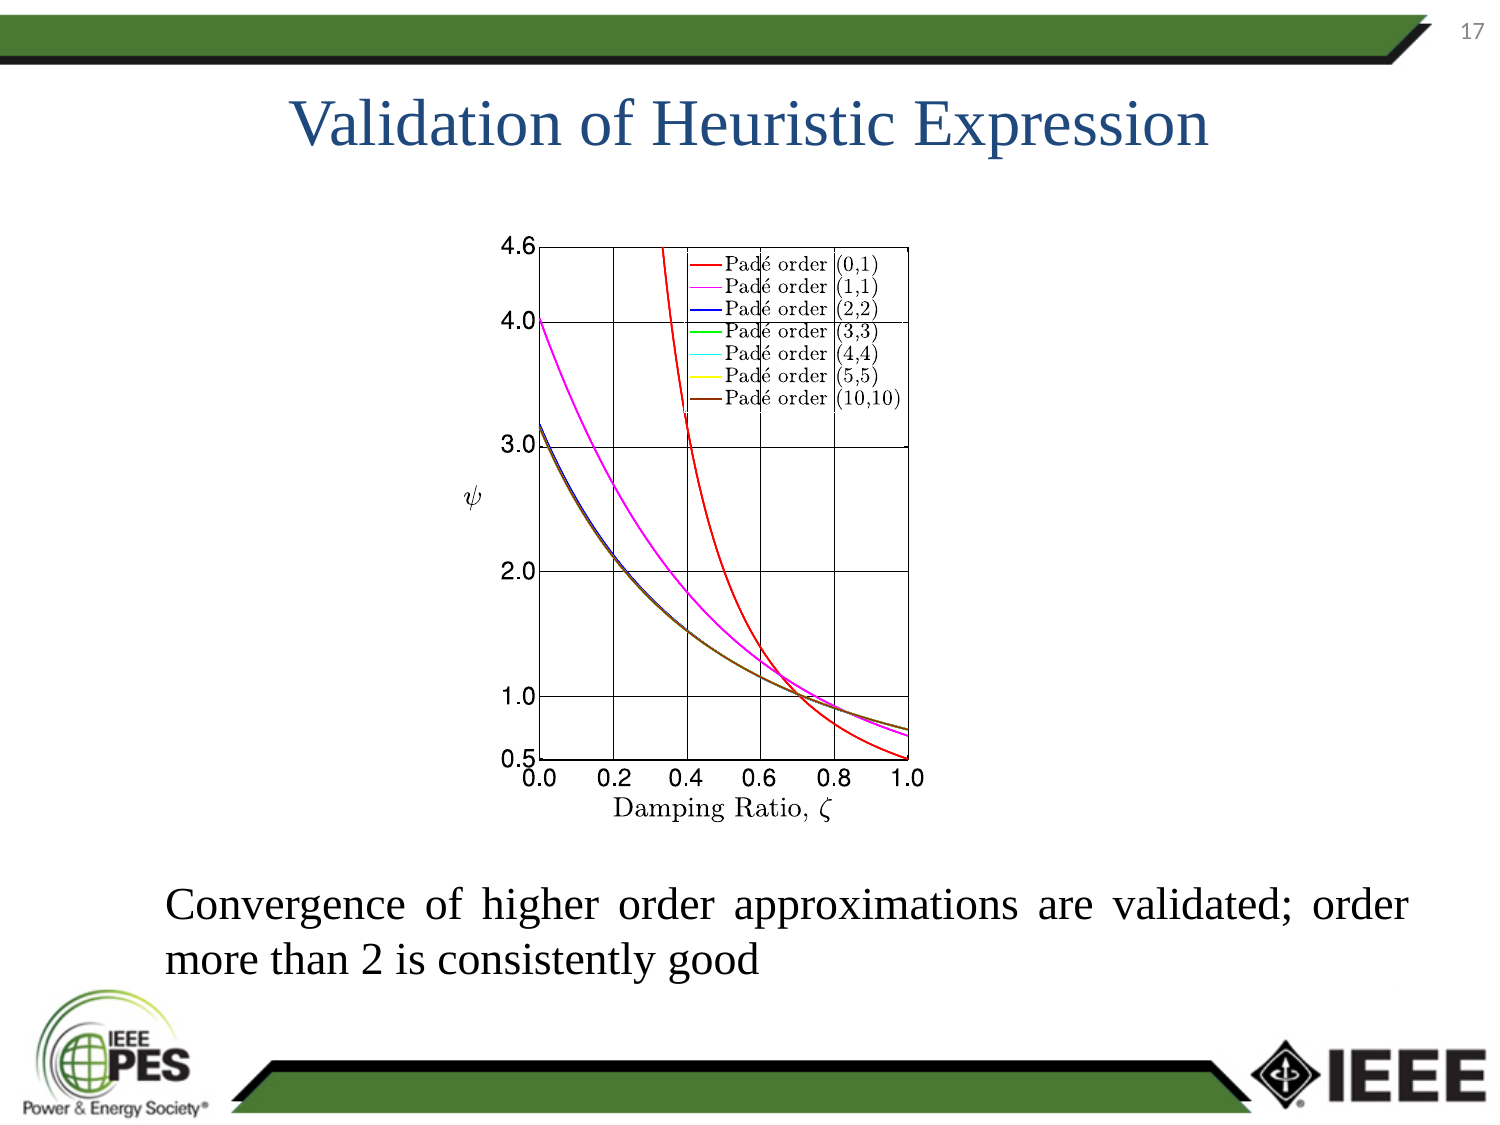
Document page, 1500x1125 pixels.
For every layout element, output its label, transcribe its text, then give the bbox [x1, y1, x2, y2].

slide_number 17 [1149, 0, 1500, 60]
picture [0, 0, 1500, 1125]
title Validation of Heuristic Expression [74, 24, 1426, 213]
list Convergence of higher order approximations are validated; order more than 2 is consistently good [1131, 224, 1426, 1013]
list Convergence of higher order approximations are validated; order more than 2 is consistently good [74, 224, 448, 1013]
